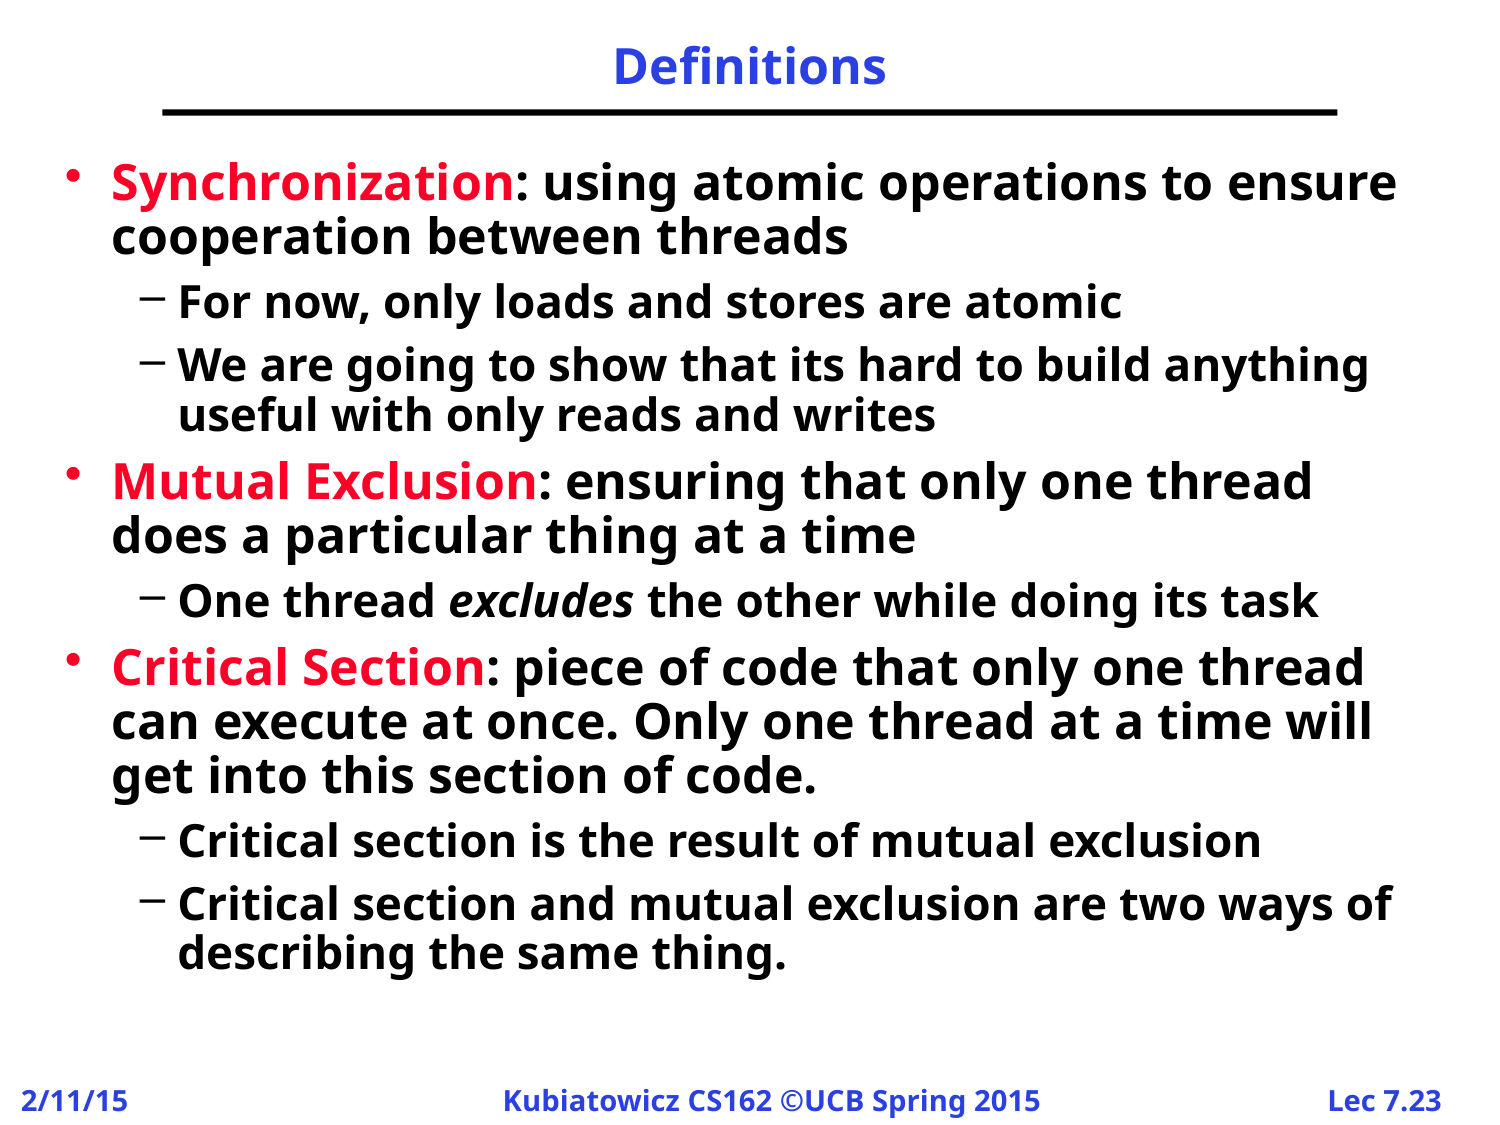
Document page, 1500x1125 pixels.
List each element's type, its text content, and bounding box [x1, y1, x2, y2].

title Definitions [162, 24, 1338, 113]
list Synchronization: using atomic operations to ensure cooperation between threads For now, only loads and stores are atomic We are going to show that its hard to build anything useful with only reads and writes Mutual Exclusion: ensuring that only one thread does a particular thing at a time One thread excludes the other while doing its task Critical Section: piece of code that only one thread can execute at once. Only one thread at a time will get into this section of code. Critical section is the result of mutual exclusion Critical section and mutual exclusion are two ways of describing the same thing. [50, 149, 1438, 1063]
